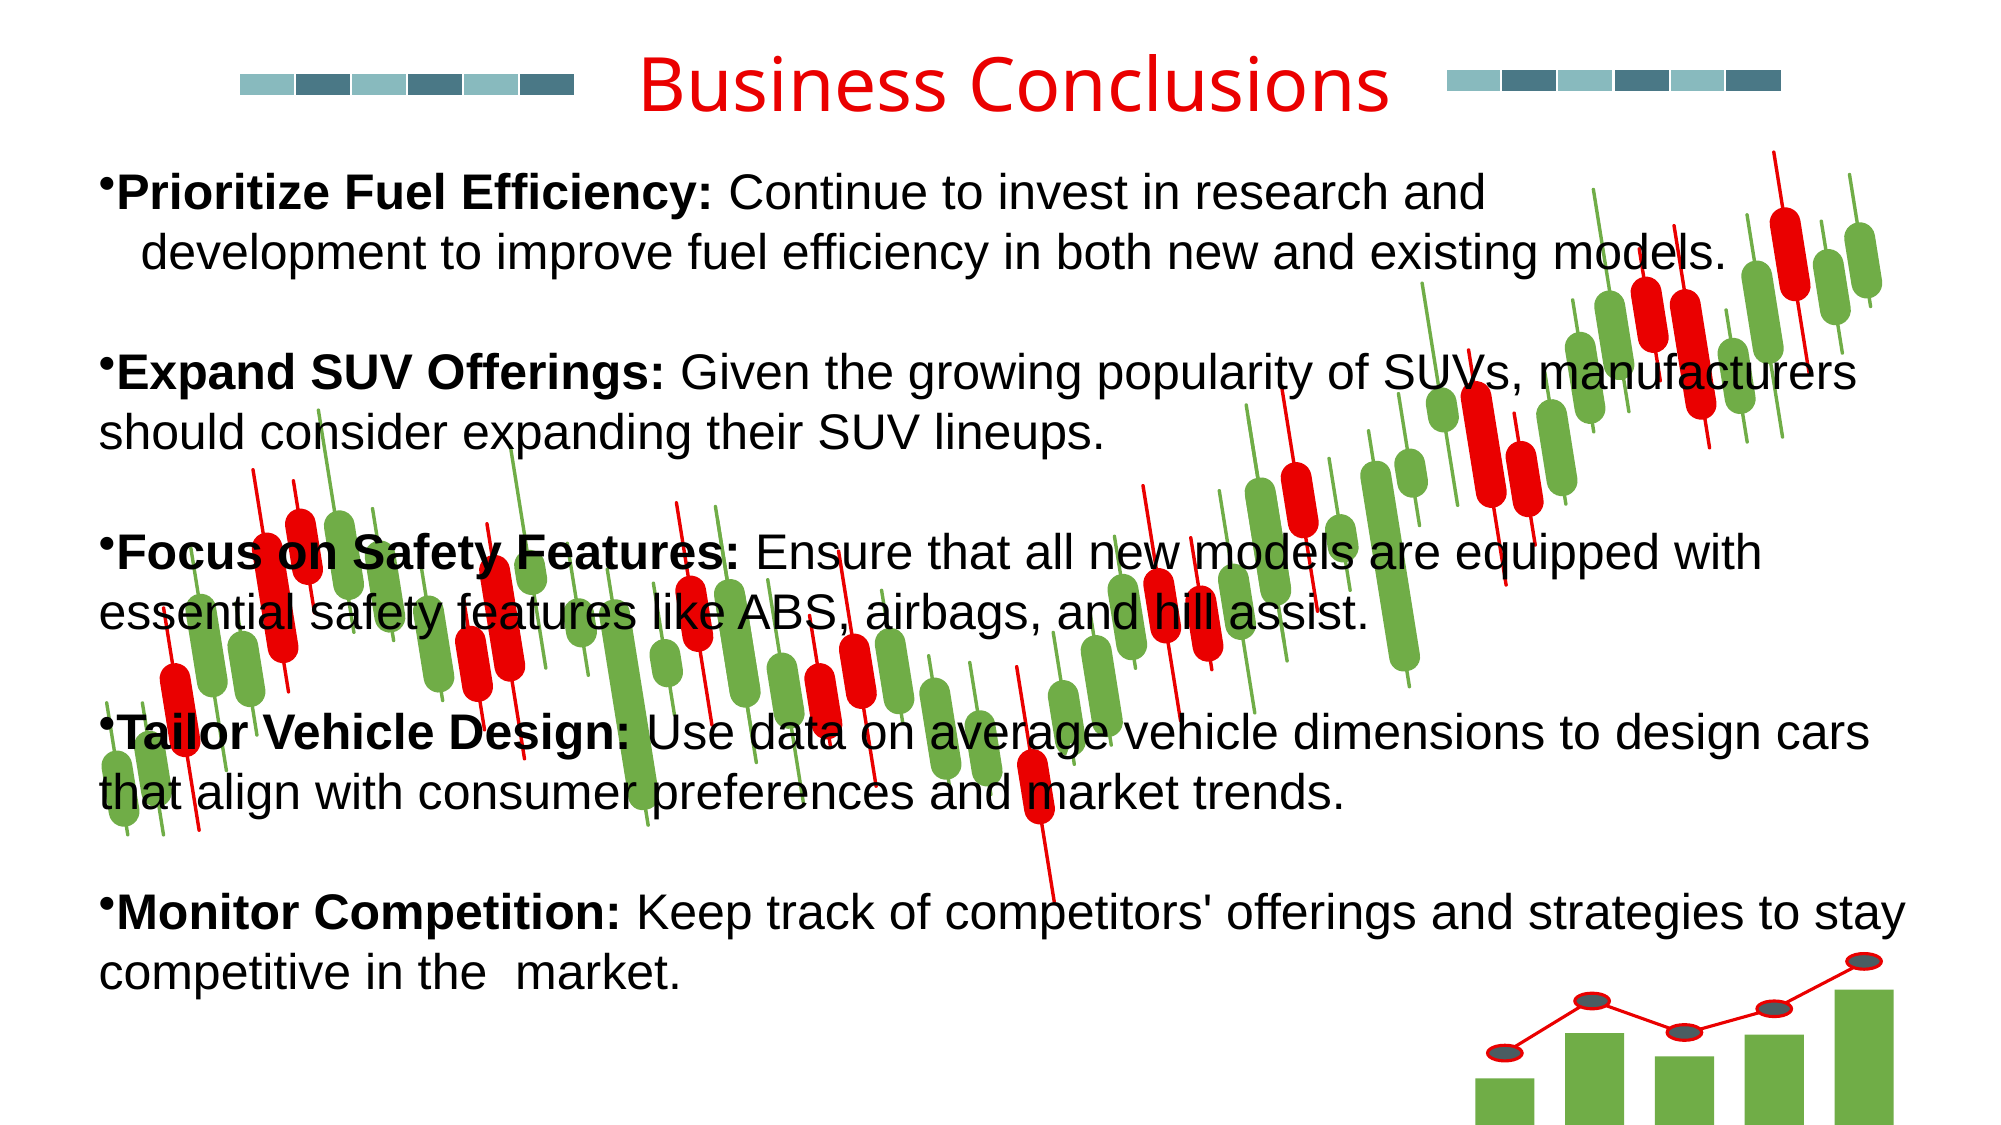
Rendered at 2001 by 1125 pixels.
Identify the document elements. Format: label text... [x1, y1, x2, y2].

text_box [1445, 68, 1782, 93]
text_box Business Conclusions [623, 28, 1407, 134]
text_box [1475, 953, 1894, 1125]
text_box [239, 72, 576, 97]
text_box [79, 277, 1931, 908]
text_box Prioritize Fuel Efficiency: Continue to invest in research and development to improve fuel efficiency in both new and existing models. Expand SUV Offerings: Given the growing popularity of SUVs, manufacturers should consider expanding their SUV lineups. Focus on Safety Features: Ensure that all new models are equipped with essential safety features like ABS, airbags, and hill assist. Tailor Vehicle Design: Use data on average vehicle dimensions to design cars that align with consumer preferences and market trends. Monitor Competition: Keep track of competitors' offerings and strategies to stay competitive in the market. [83, 151, 1980, 1007]
